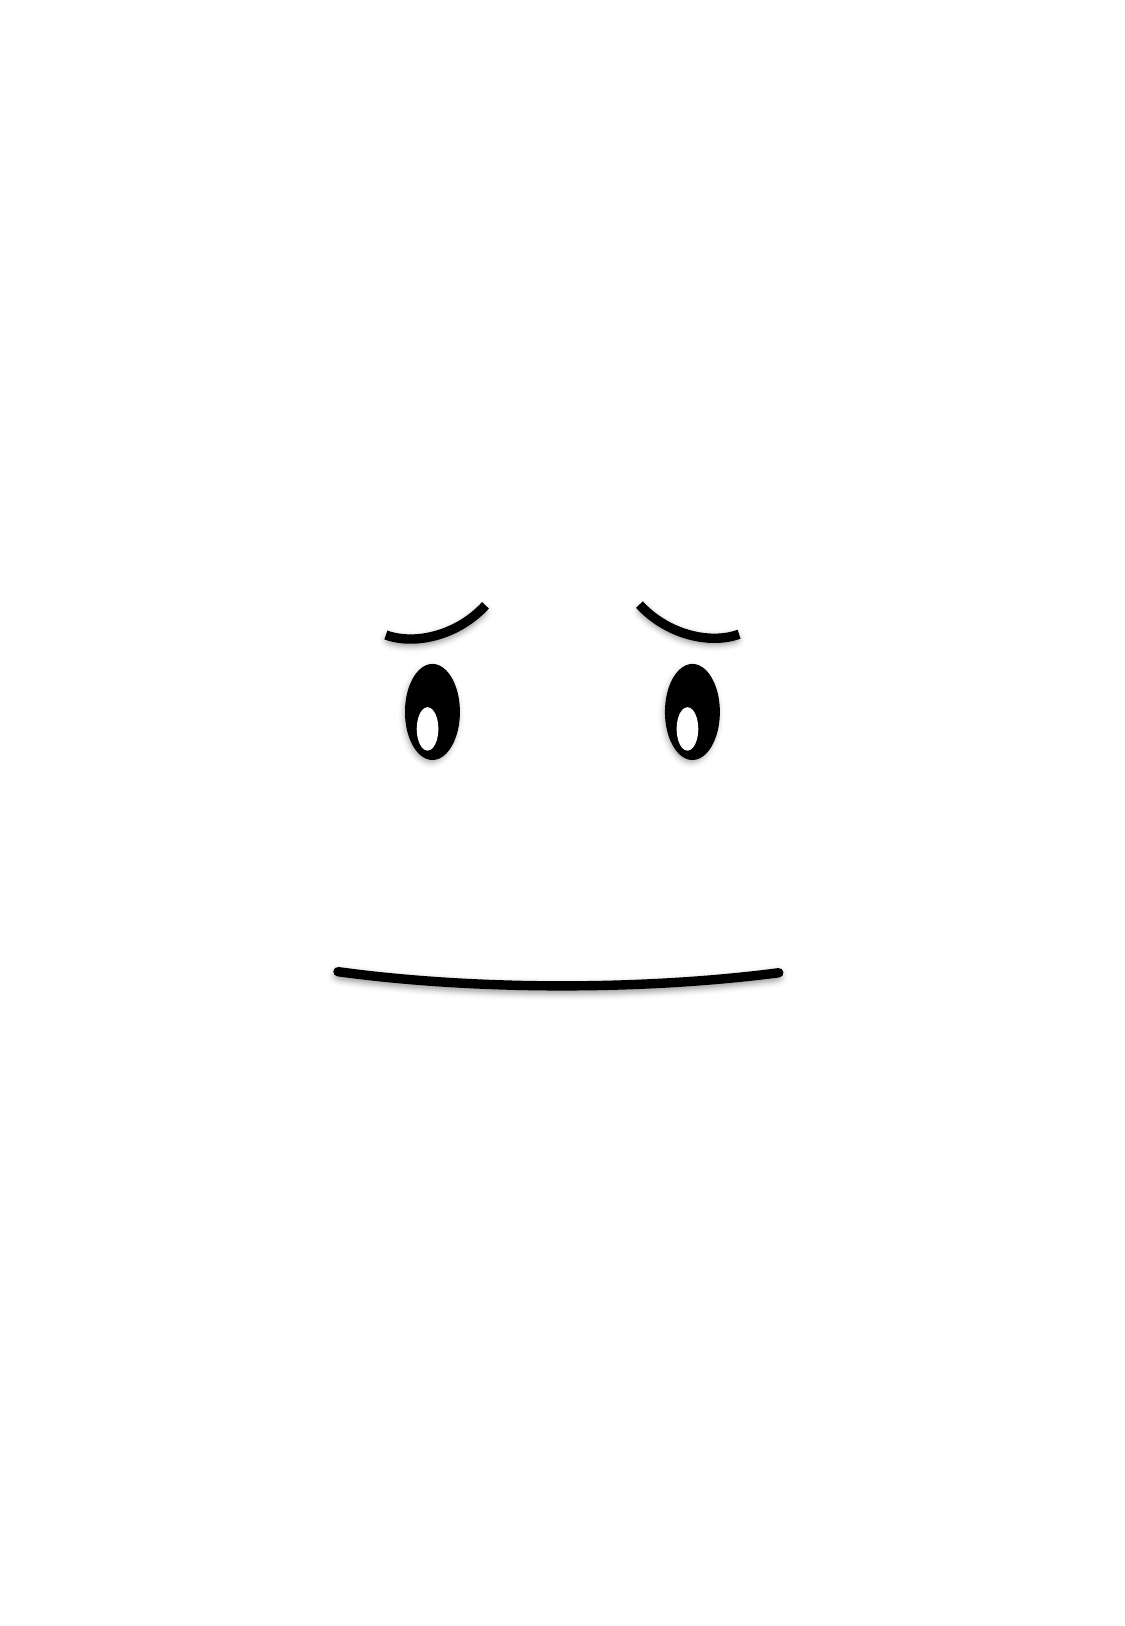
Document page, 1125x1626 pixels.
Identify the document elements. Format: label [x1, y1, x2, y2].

text_box [335, 885, 781, 988]
text_box [404, 663, 721, 761]
text_box [346, 511, 778, 635]
